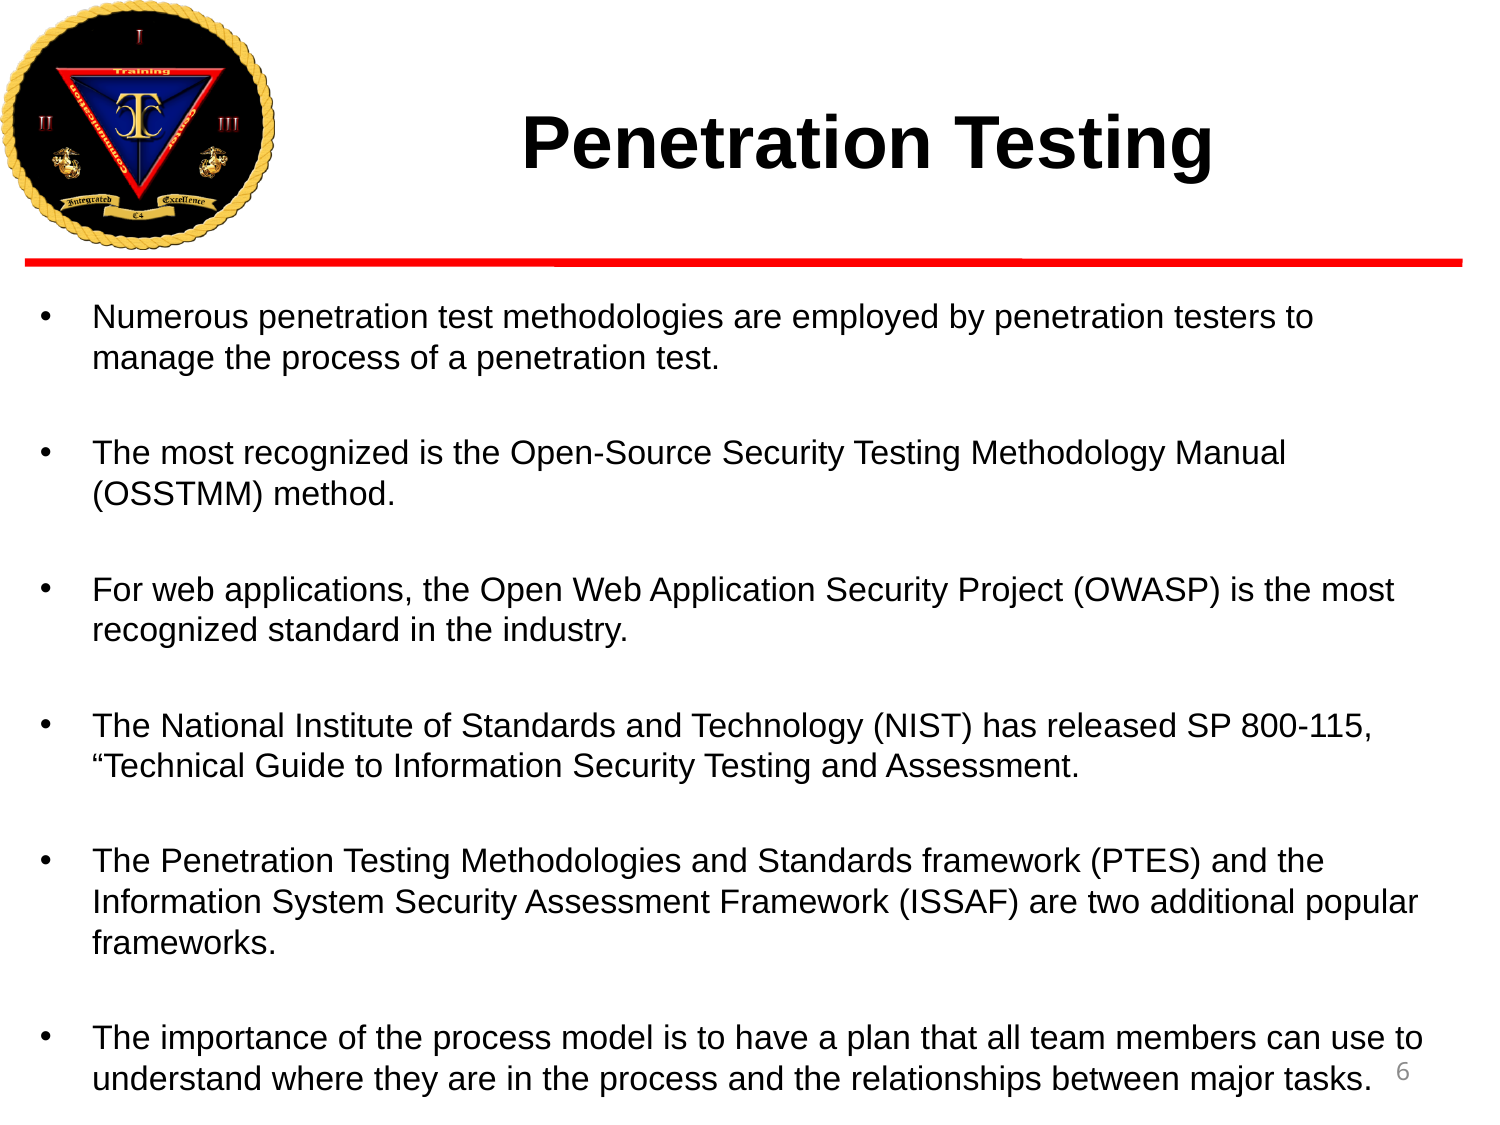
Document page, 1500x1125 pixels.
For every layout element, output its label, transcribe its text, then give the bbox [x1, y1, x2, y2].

list Numerous penetration test methodologies are employed by penetration testers to manage the process of a penetration test. The most recognized is the Open-Source Security Testing Methodology Manual (OSSTMM) method. For web applications, the Open Web Application Security Project (OWASP) is the most recognized standard in the industry. The National Institute of Standards and Technology (NIST) has released SP 800-115, “Technical Guide to Information Security Testing and Assessment. The Penetration Testing Methodologies and Standards framework (PTES) and the Information System Security Assessment Framework (ISSAF) are two additional popular frameworks. The importance of the process model is to have a plan that all team members can use to understand where they are in the process and the relationships between major tasks. [24, 287, 1463, 1125]
title Penetration Testing [274, 44, 1463, 233]
slide_number 6 [1074, 1042, 1425, 1103]
picture [0, 0, 275, 250]
